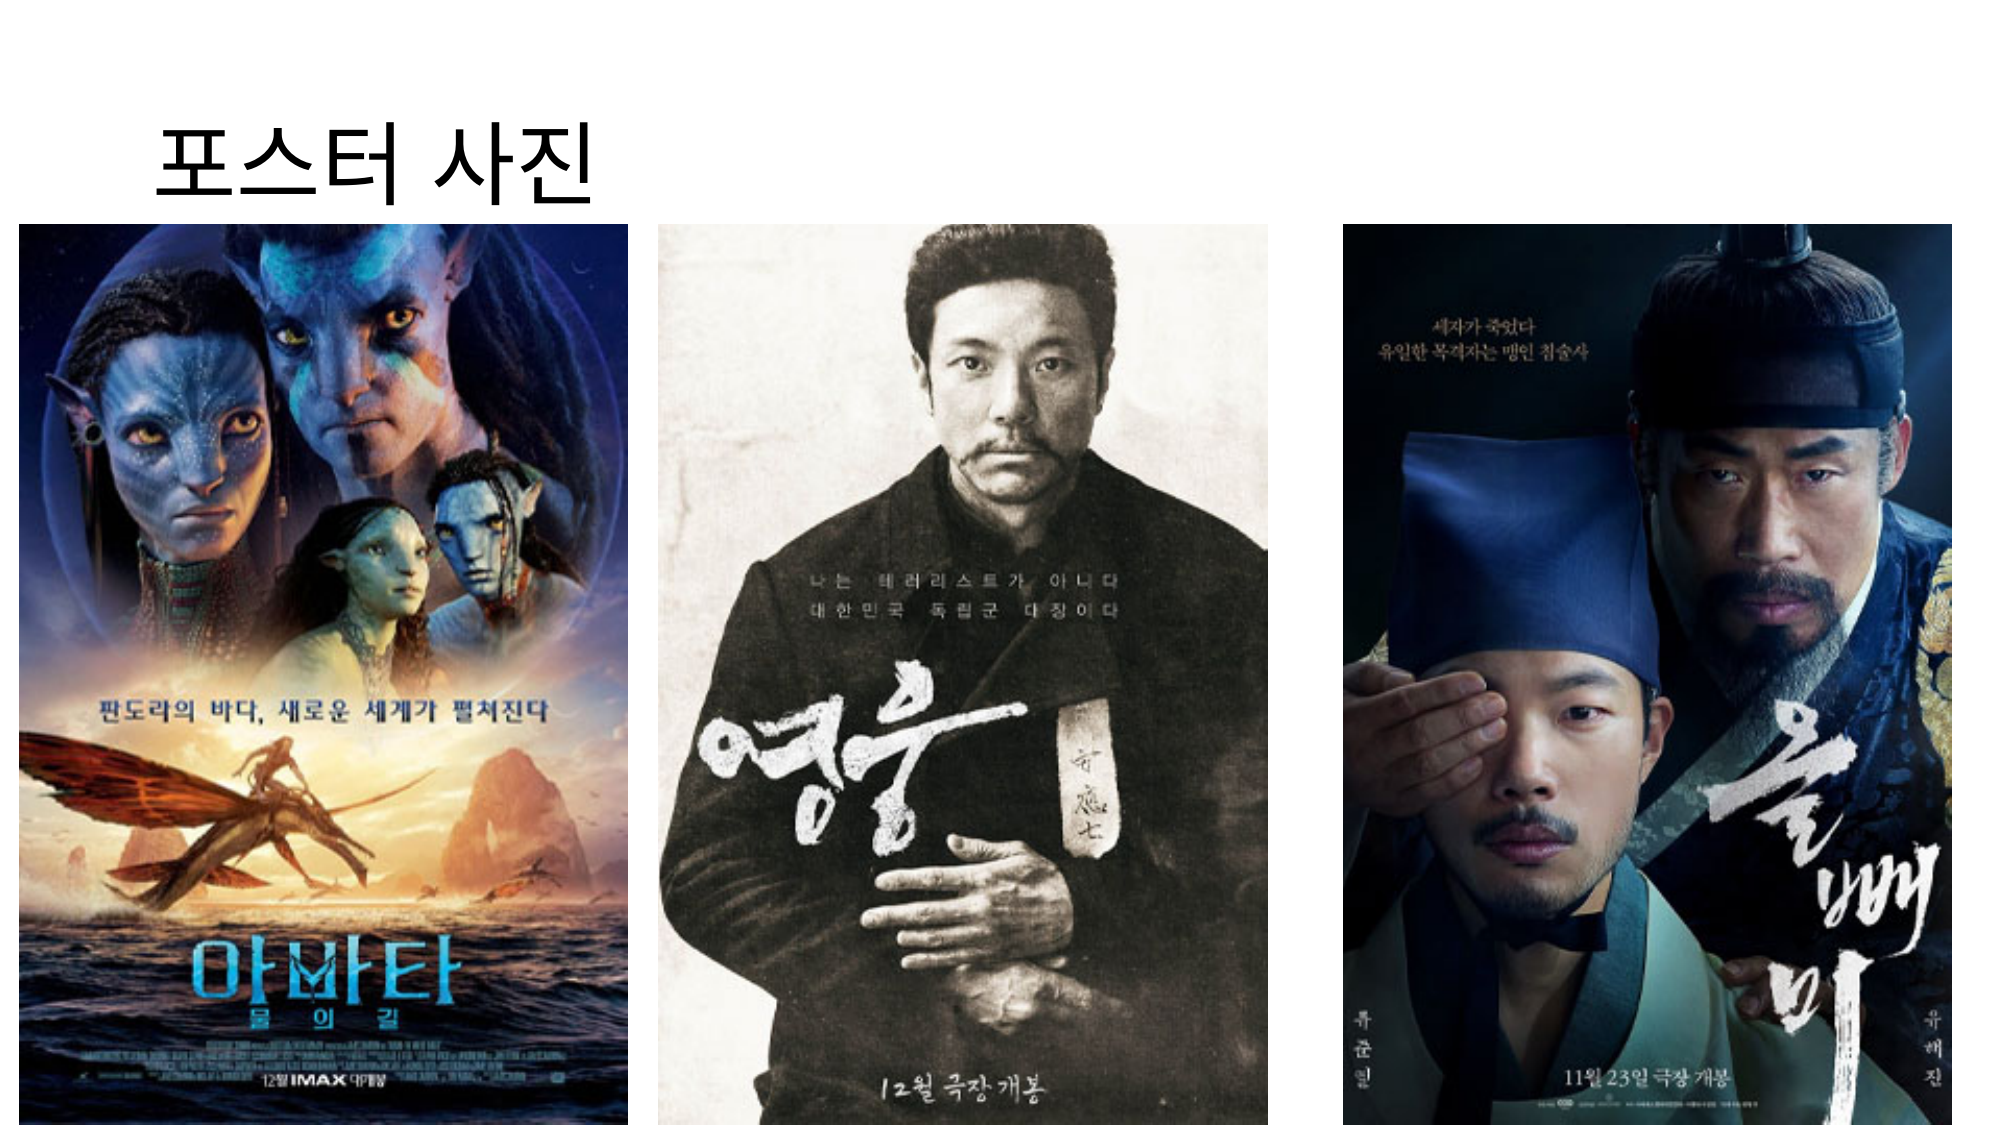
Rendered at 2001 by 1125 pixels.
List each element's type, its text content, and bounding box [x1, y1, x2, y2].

picture [658, 224, 1268, 1125]
title 포스터 사진 [137, 59, 1863, 278]
picture [1343, 224, 1952, 1125]
picture [19, 224, 628, 1125]
